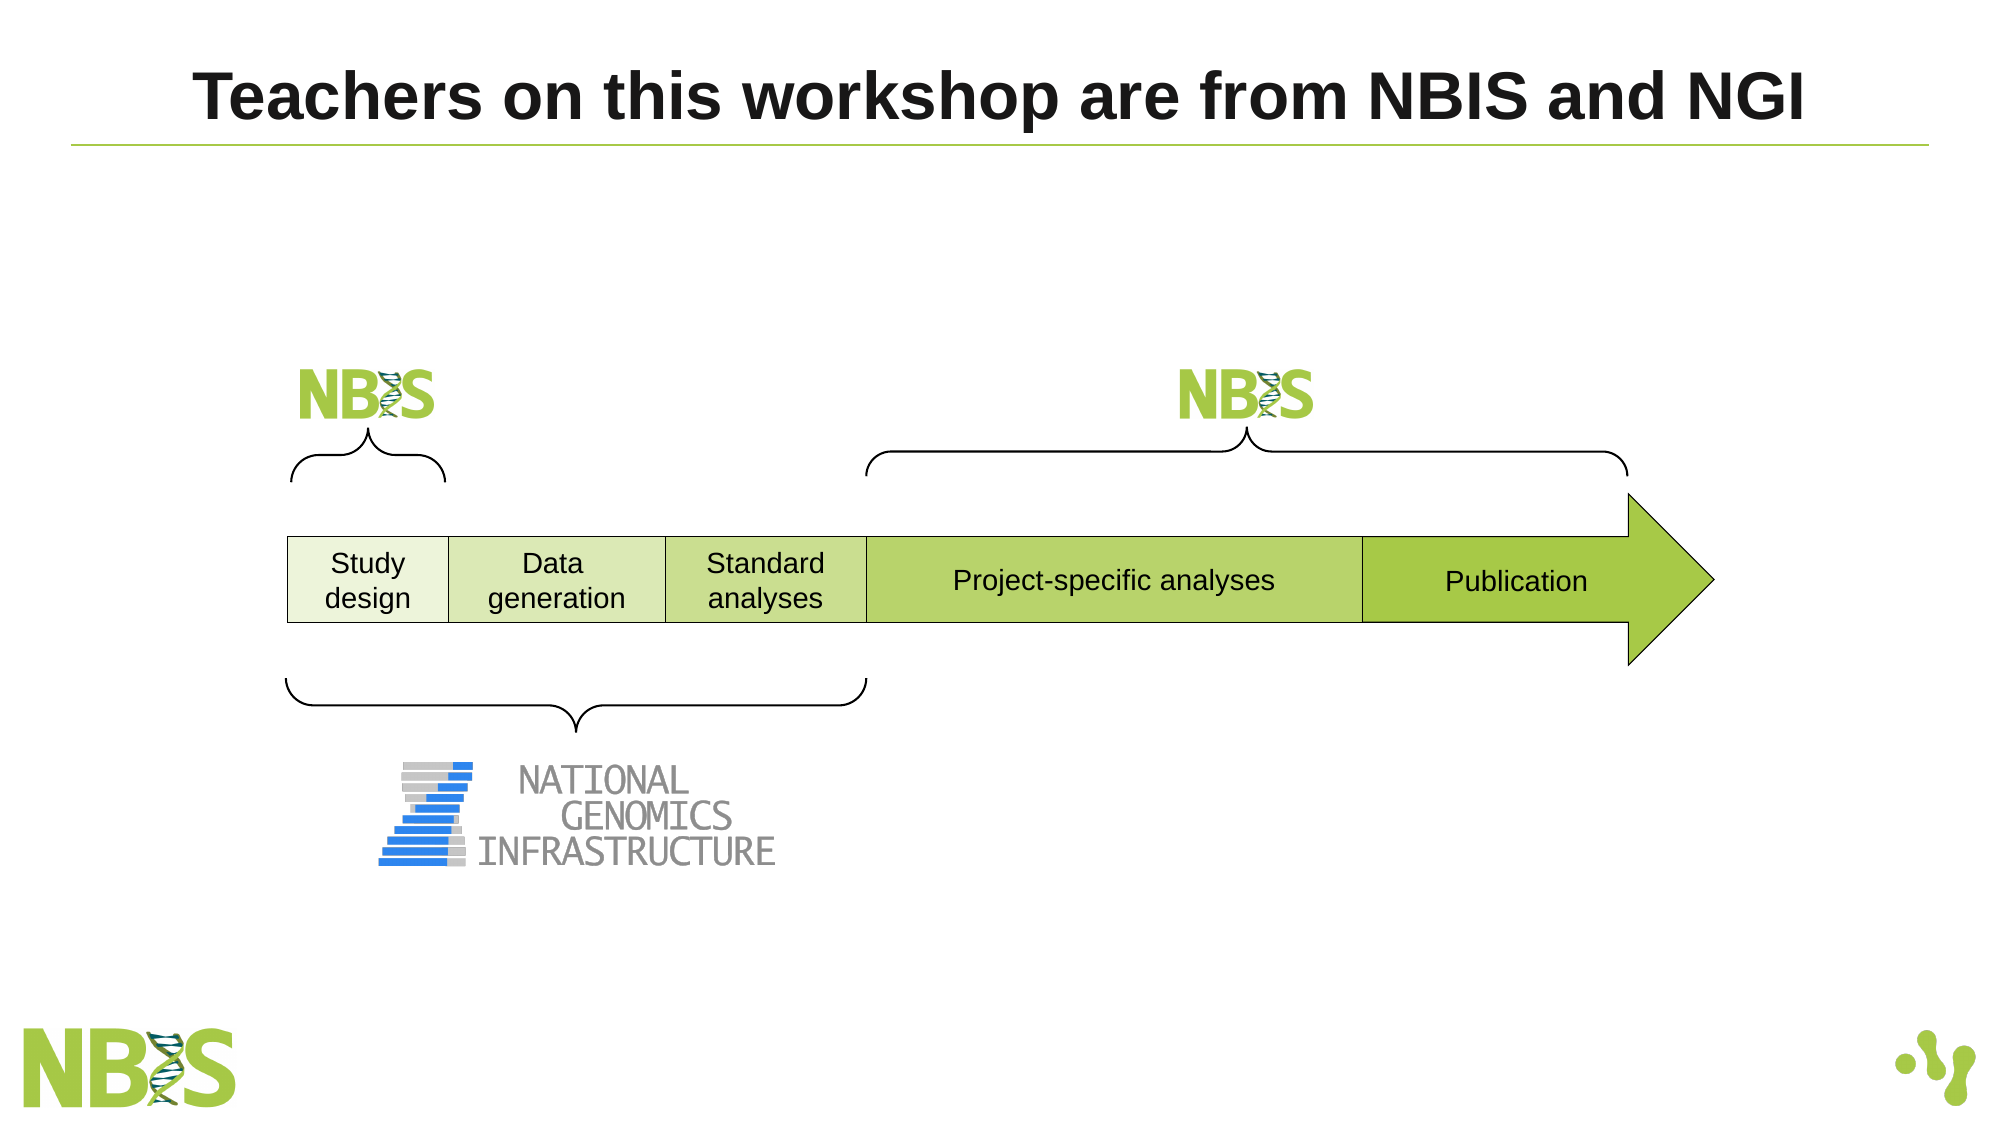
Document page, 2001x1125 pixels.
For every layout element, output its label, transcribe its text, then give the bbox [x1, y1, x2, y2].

picture [1893, 1028, 1977, 1108]
picture [360, 743, 792, 882]
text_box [291, 369, 446, 483]
picture [23, 1028, 237, 1108]
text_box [287, 493, 1715, 666]
title Teachers on this workshop are from NBIS and NGI [70, 52, 1930, 143]
text_box [284, 678, 868, 733]
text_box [866, 369, 1628, 477]
